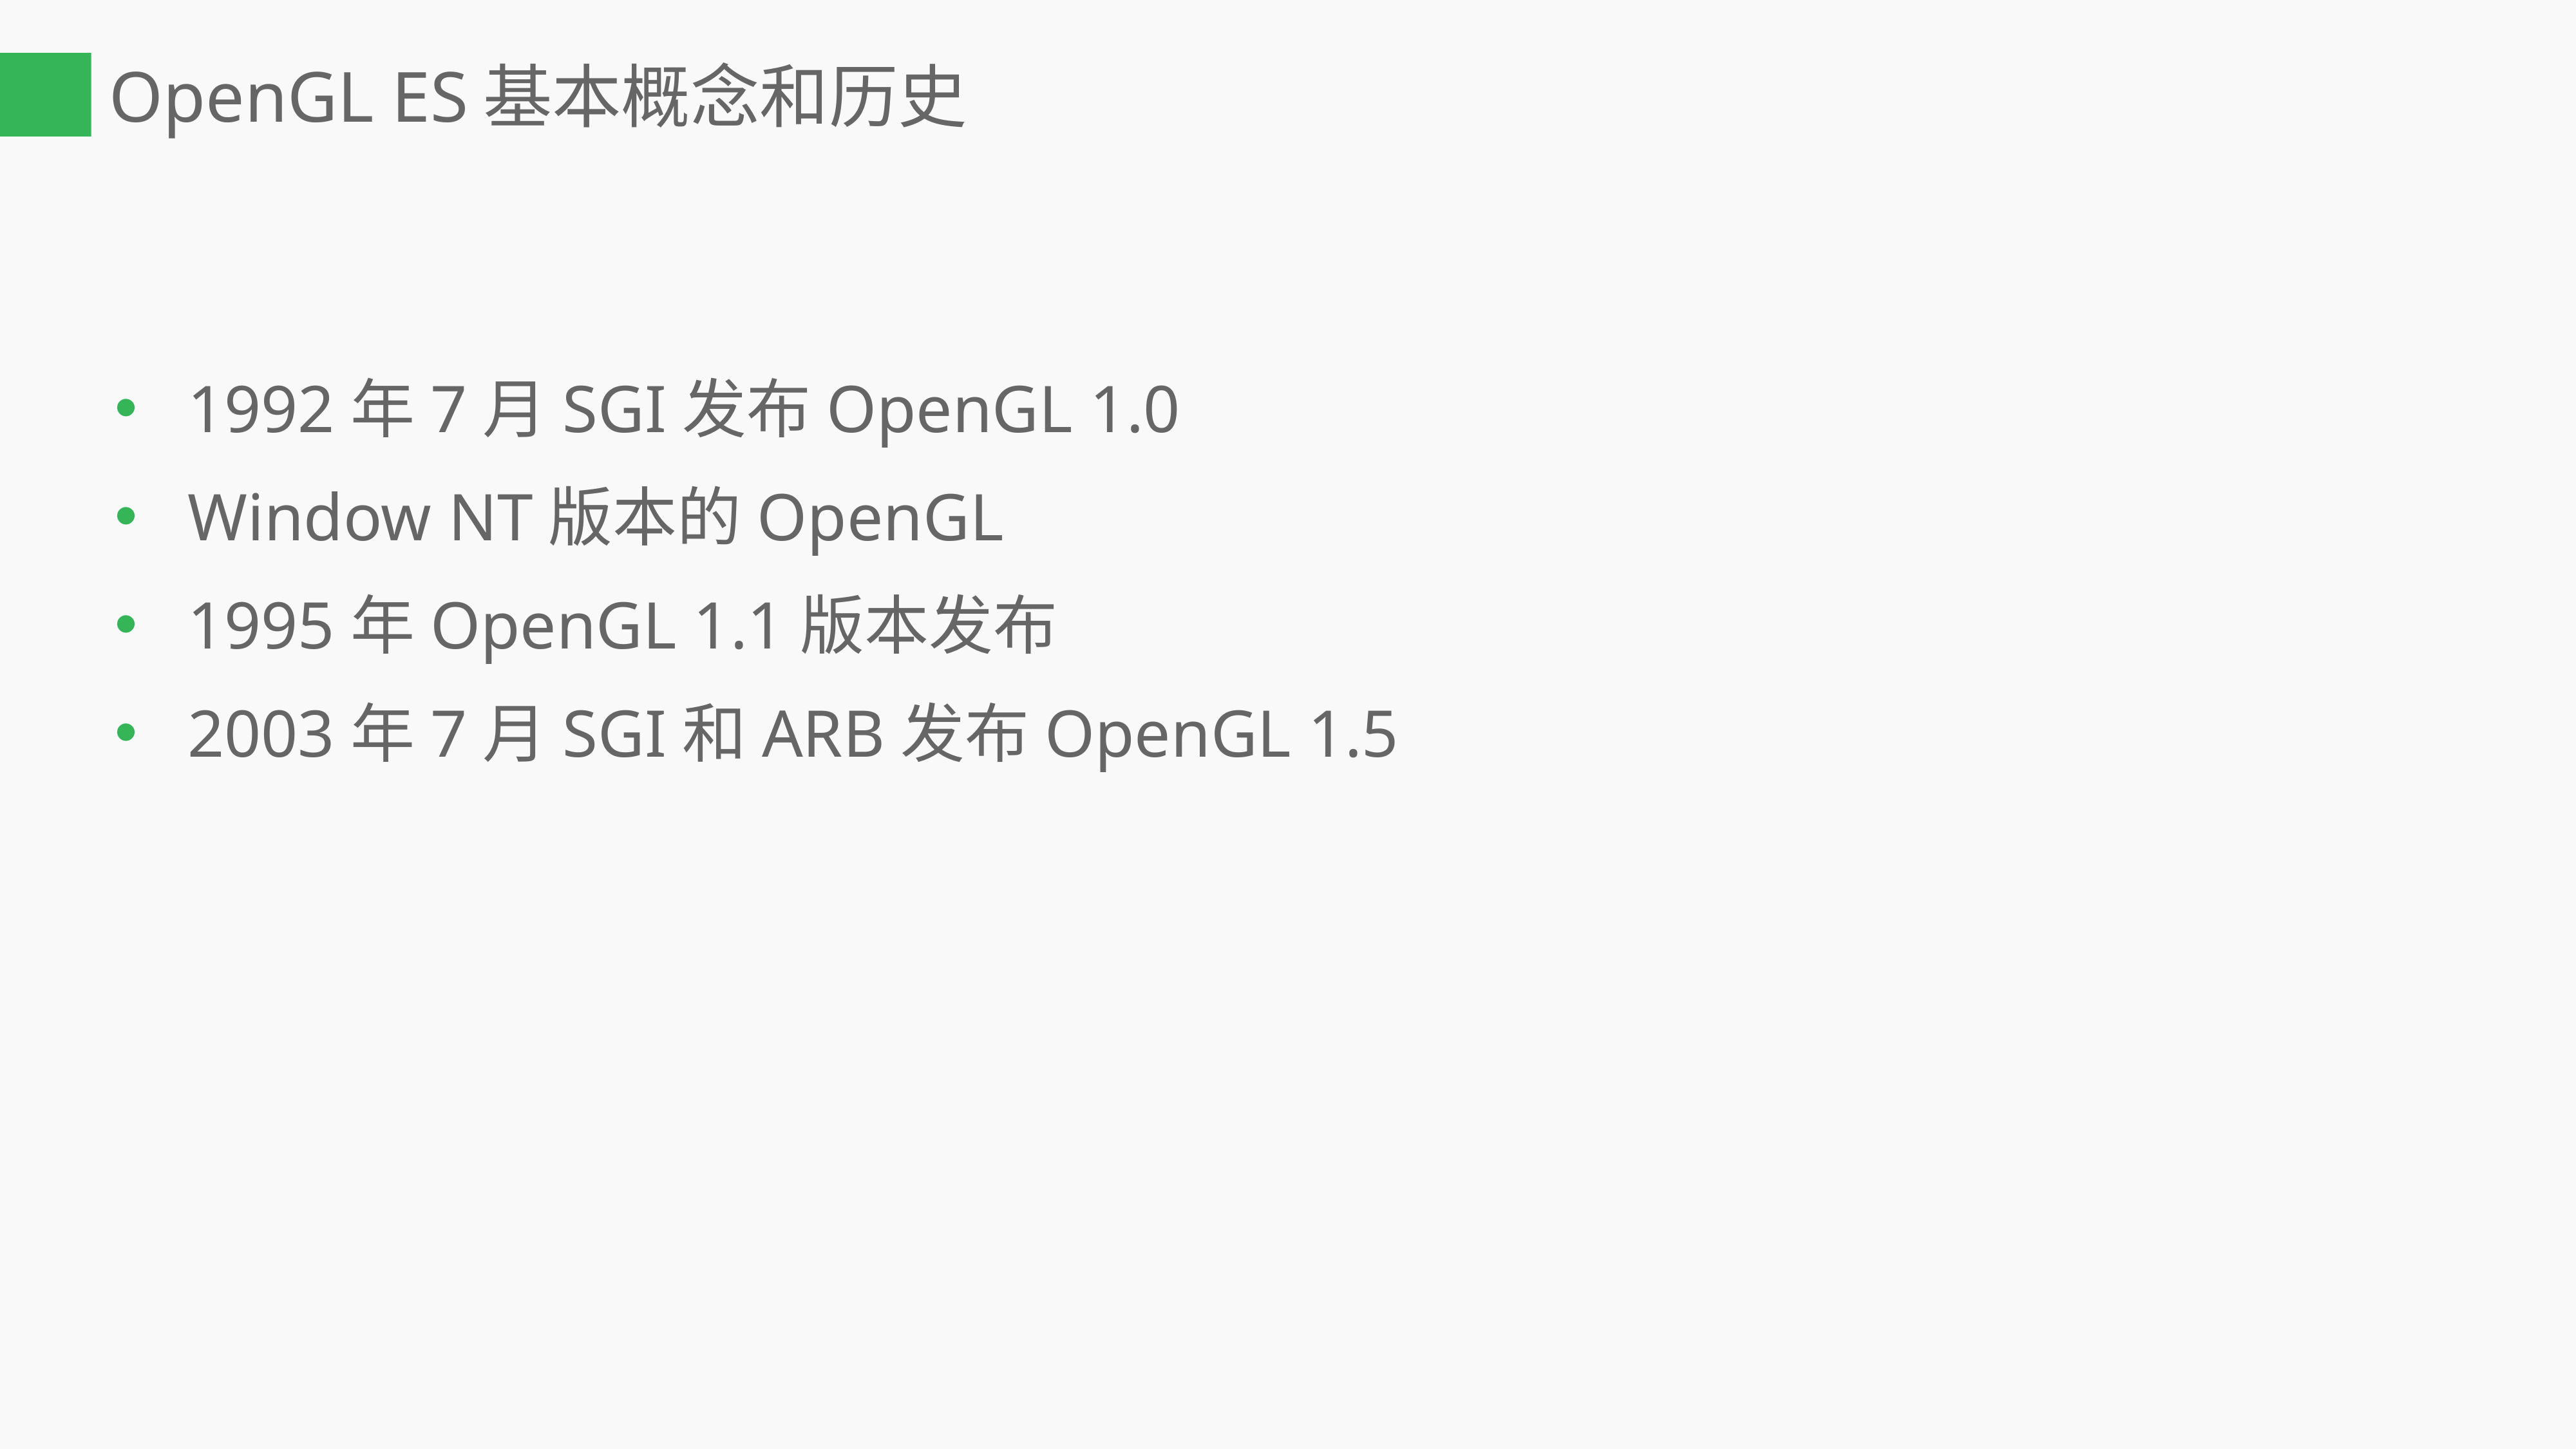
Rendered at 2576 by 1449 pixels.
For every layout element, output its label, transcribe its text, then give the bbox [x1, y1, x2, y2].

title OpenGL ES基本概念和历史 [108, 52, 2540, 137]
subtitle 1992年7月SGI发布OpenGL 1.0 Window NT版本的OpenGL 1995年OpenGL 1.1版本发布 2003年7月SGI和ARB发布OpenGL 1.5 [115, 337, 2461, 1424]
picture [0, 53, 91, 137]
